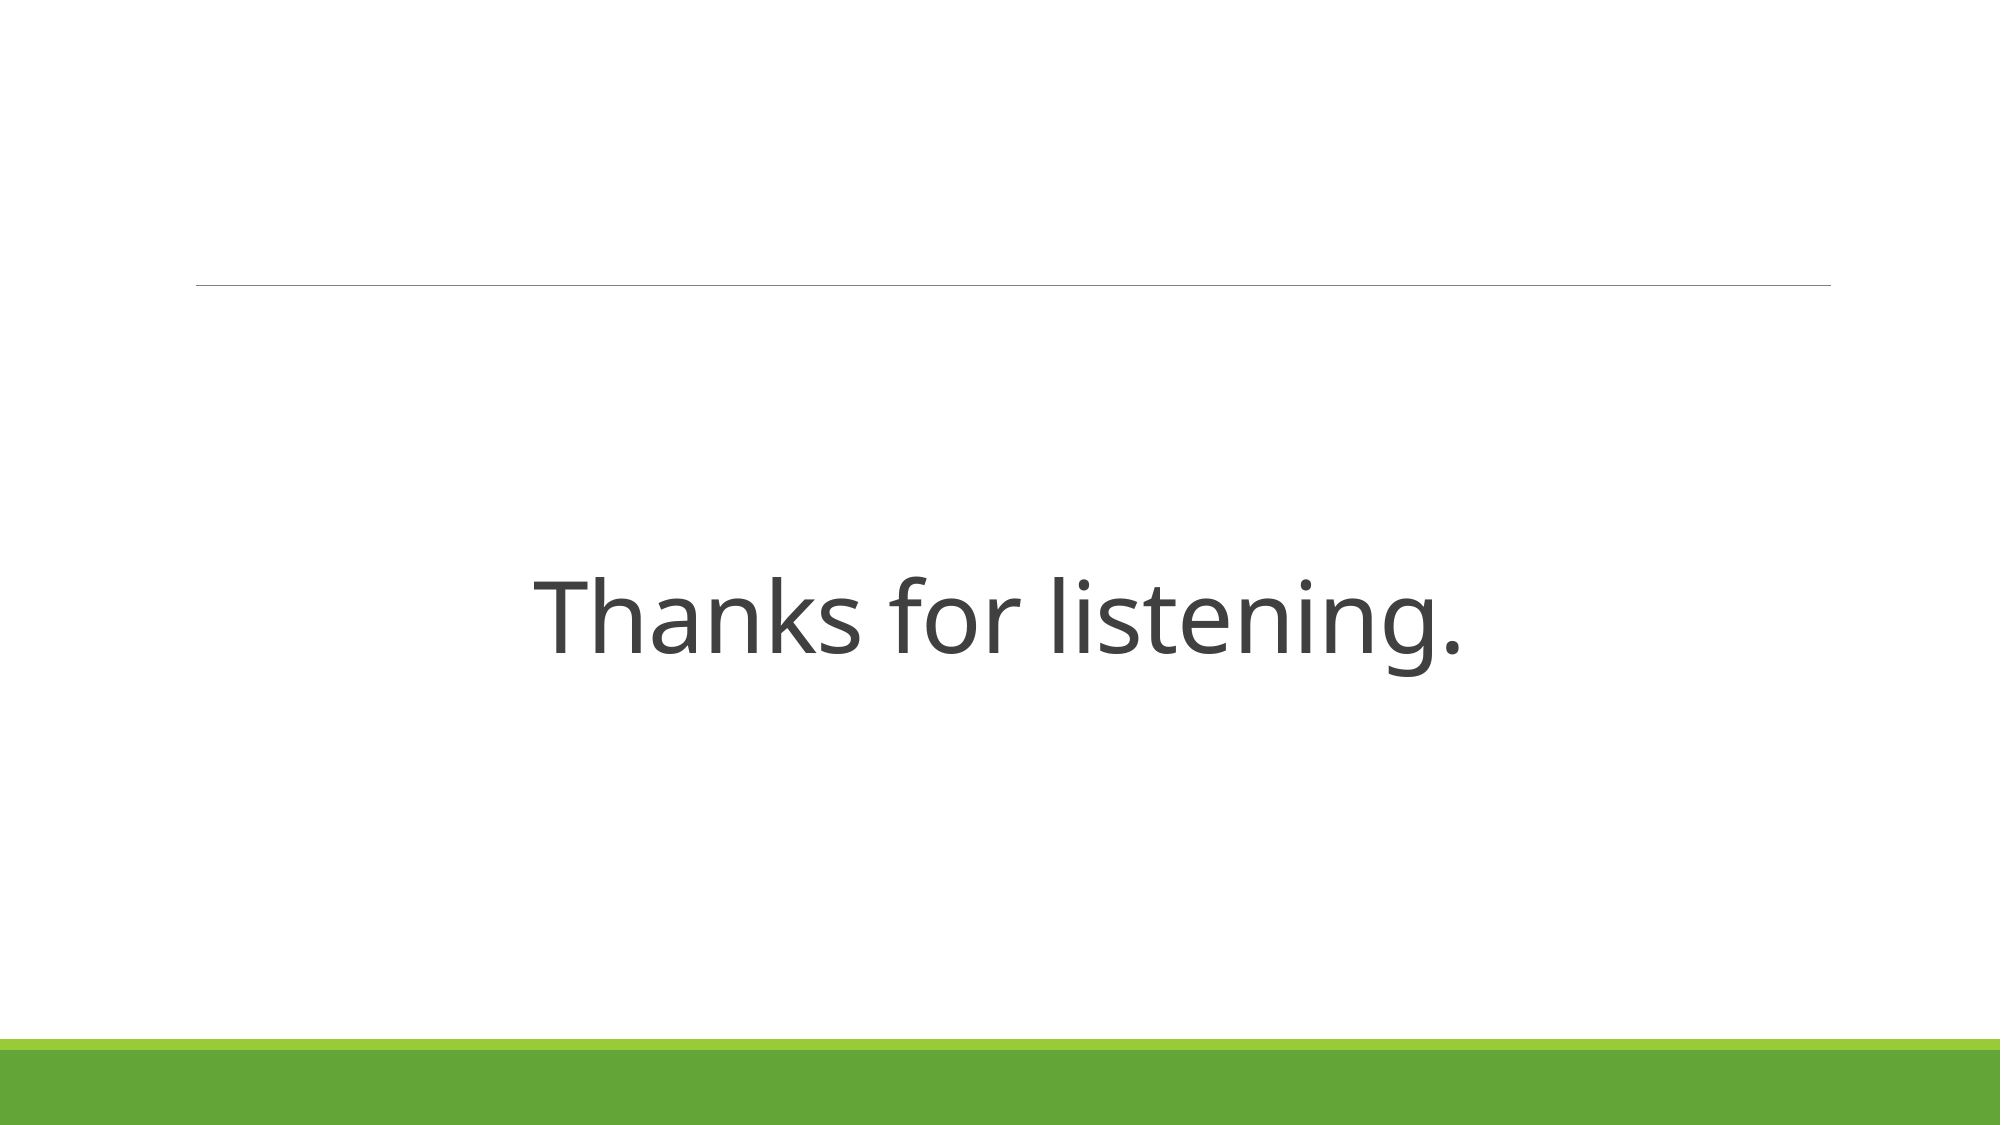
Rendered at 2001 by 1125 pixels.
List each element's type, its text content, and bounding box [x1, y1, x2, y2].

title Thanks for listening. [174, 443, 1825, 682]
